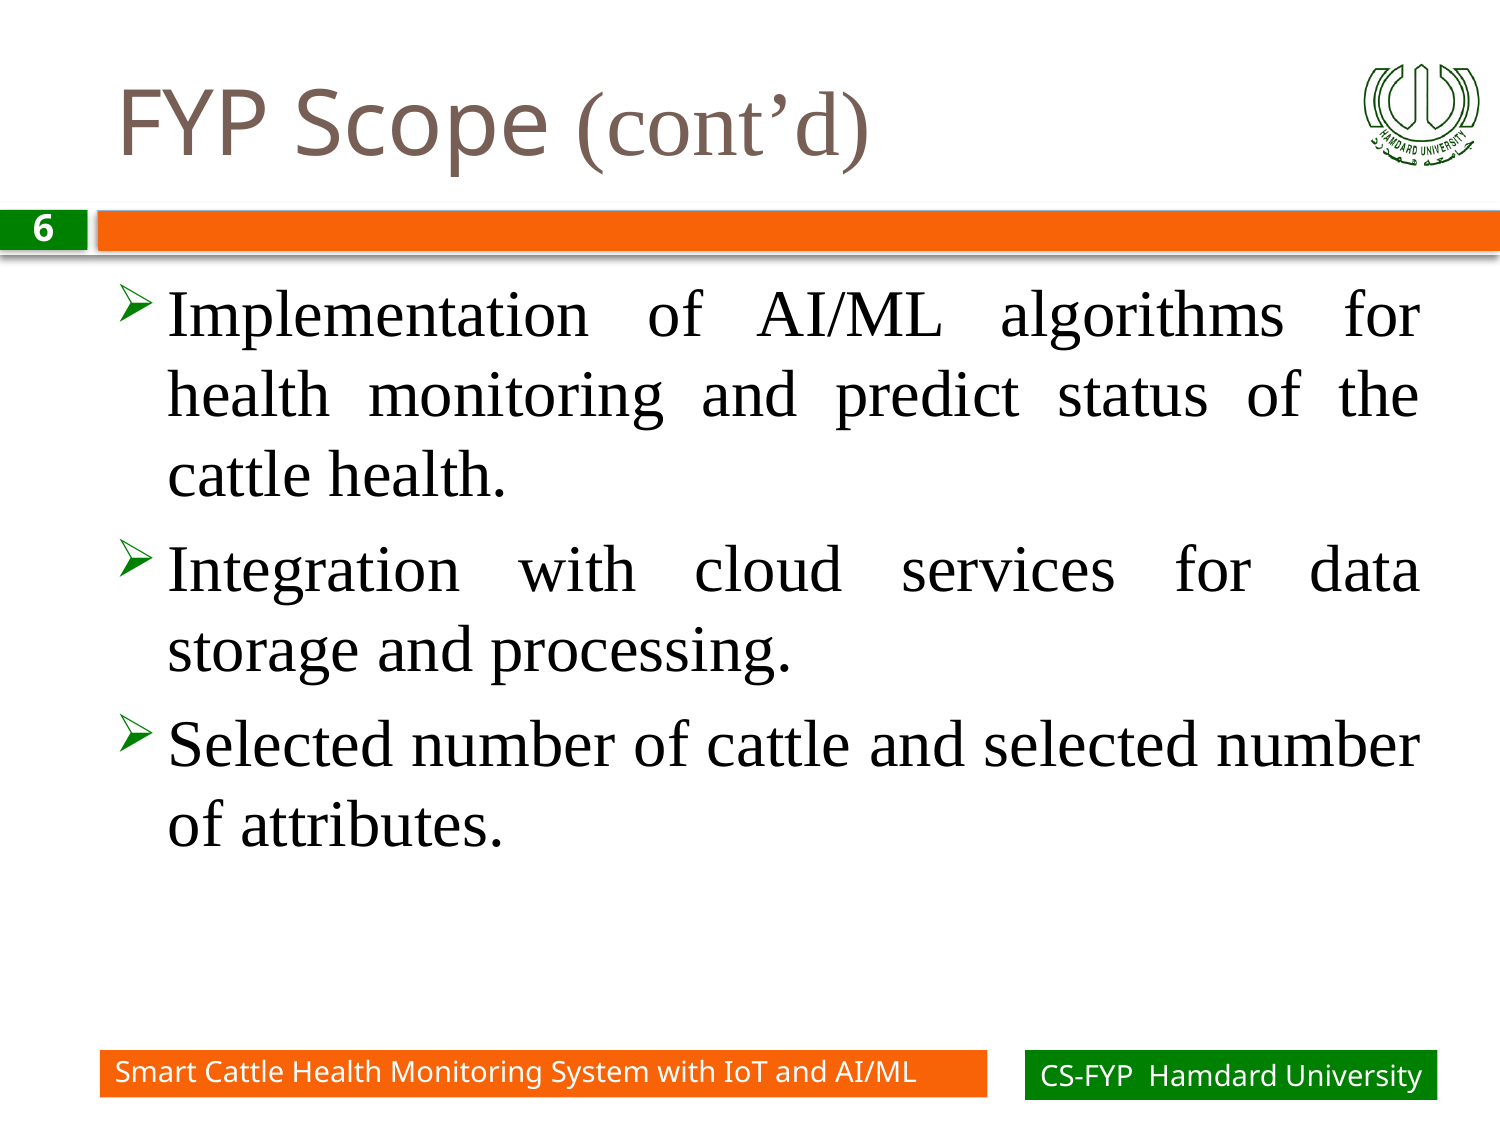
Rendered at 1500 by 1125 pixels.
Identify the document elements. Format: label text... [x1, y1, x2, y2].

picture [1362, 62, 1483, 168]
slide_number CS-FYP Hamdard University [1025, 1050, 1438, 1100]
footer Smart Cattle Health Monitoring System with IoT and AI/ML [99, 1050, 988, 1098]
slide_number 6 [0, 209, 88, 250]
title FYP Scope (cont’d) [100, 37, 1350, 200]
list Implementation of AI/ML algorithms for health monitoring and predict status of the cattle health. Integration with cloud services for data storage and processing. Selected number of cattle and selected number of attributes. [100, 262, 1438, 1000]
